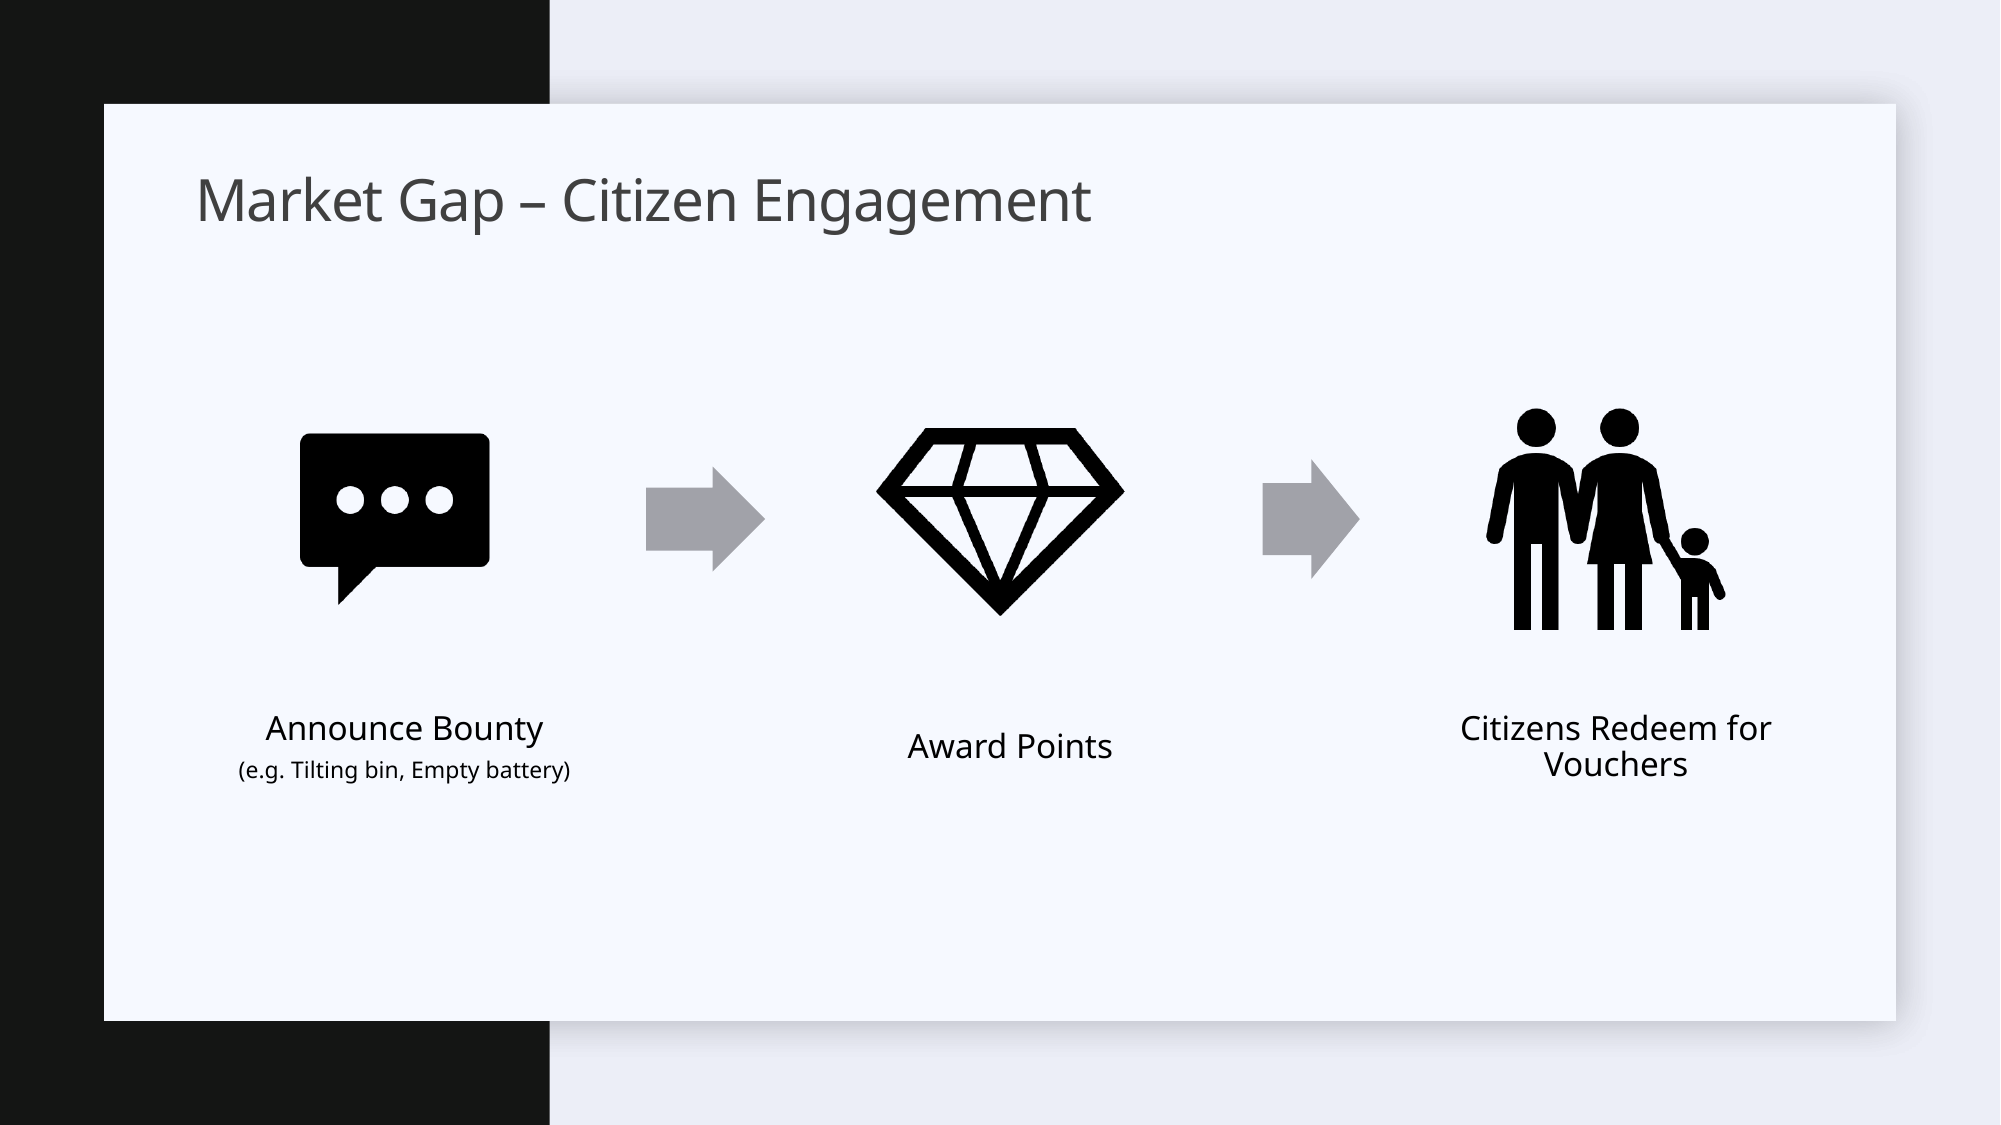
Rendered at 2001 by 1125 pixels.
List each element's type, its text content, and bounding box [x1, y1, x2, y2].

title Market Gap – Citizen Engagement [180, 154, 1830, 251]
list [179, 352, 1831, 971]
